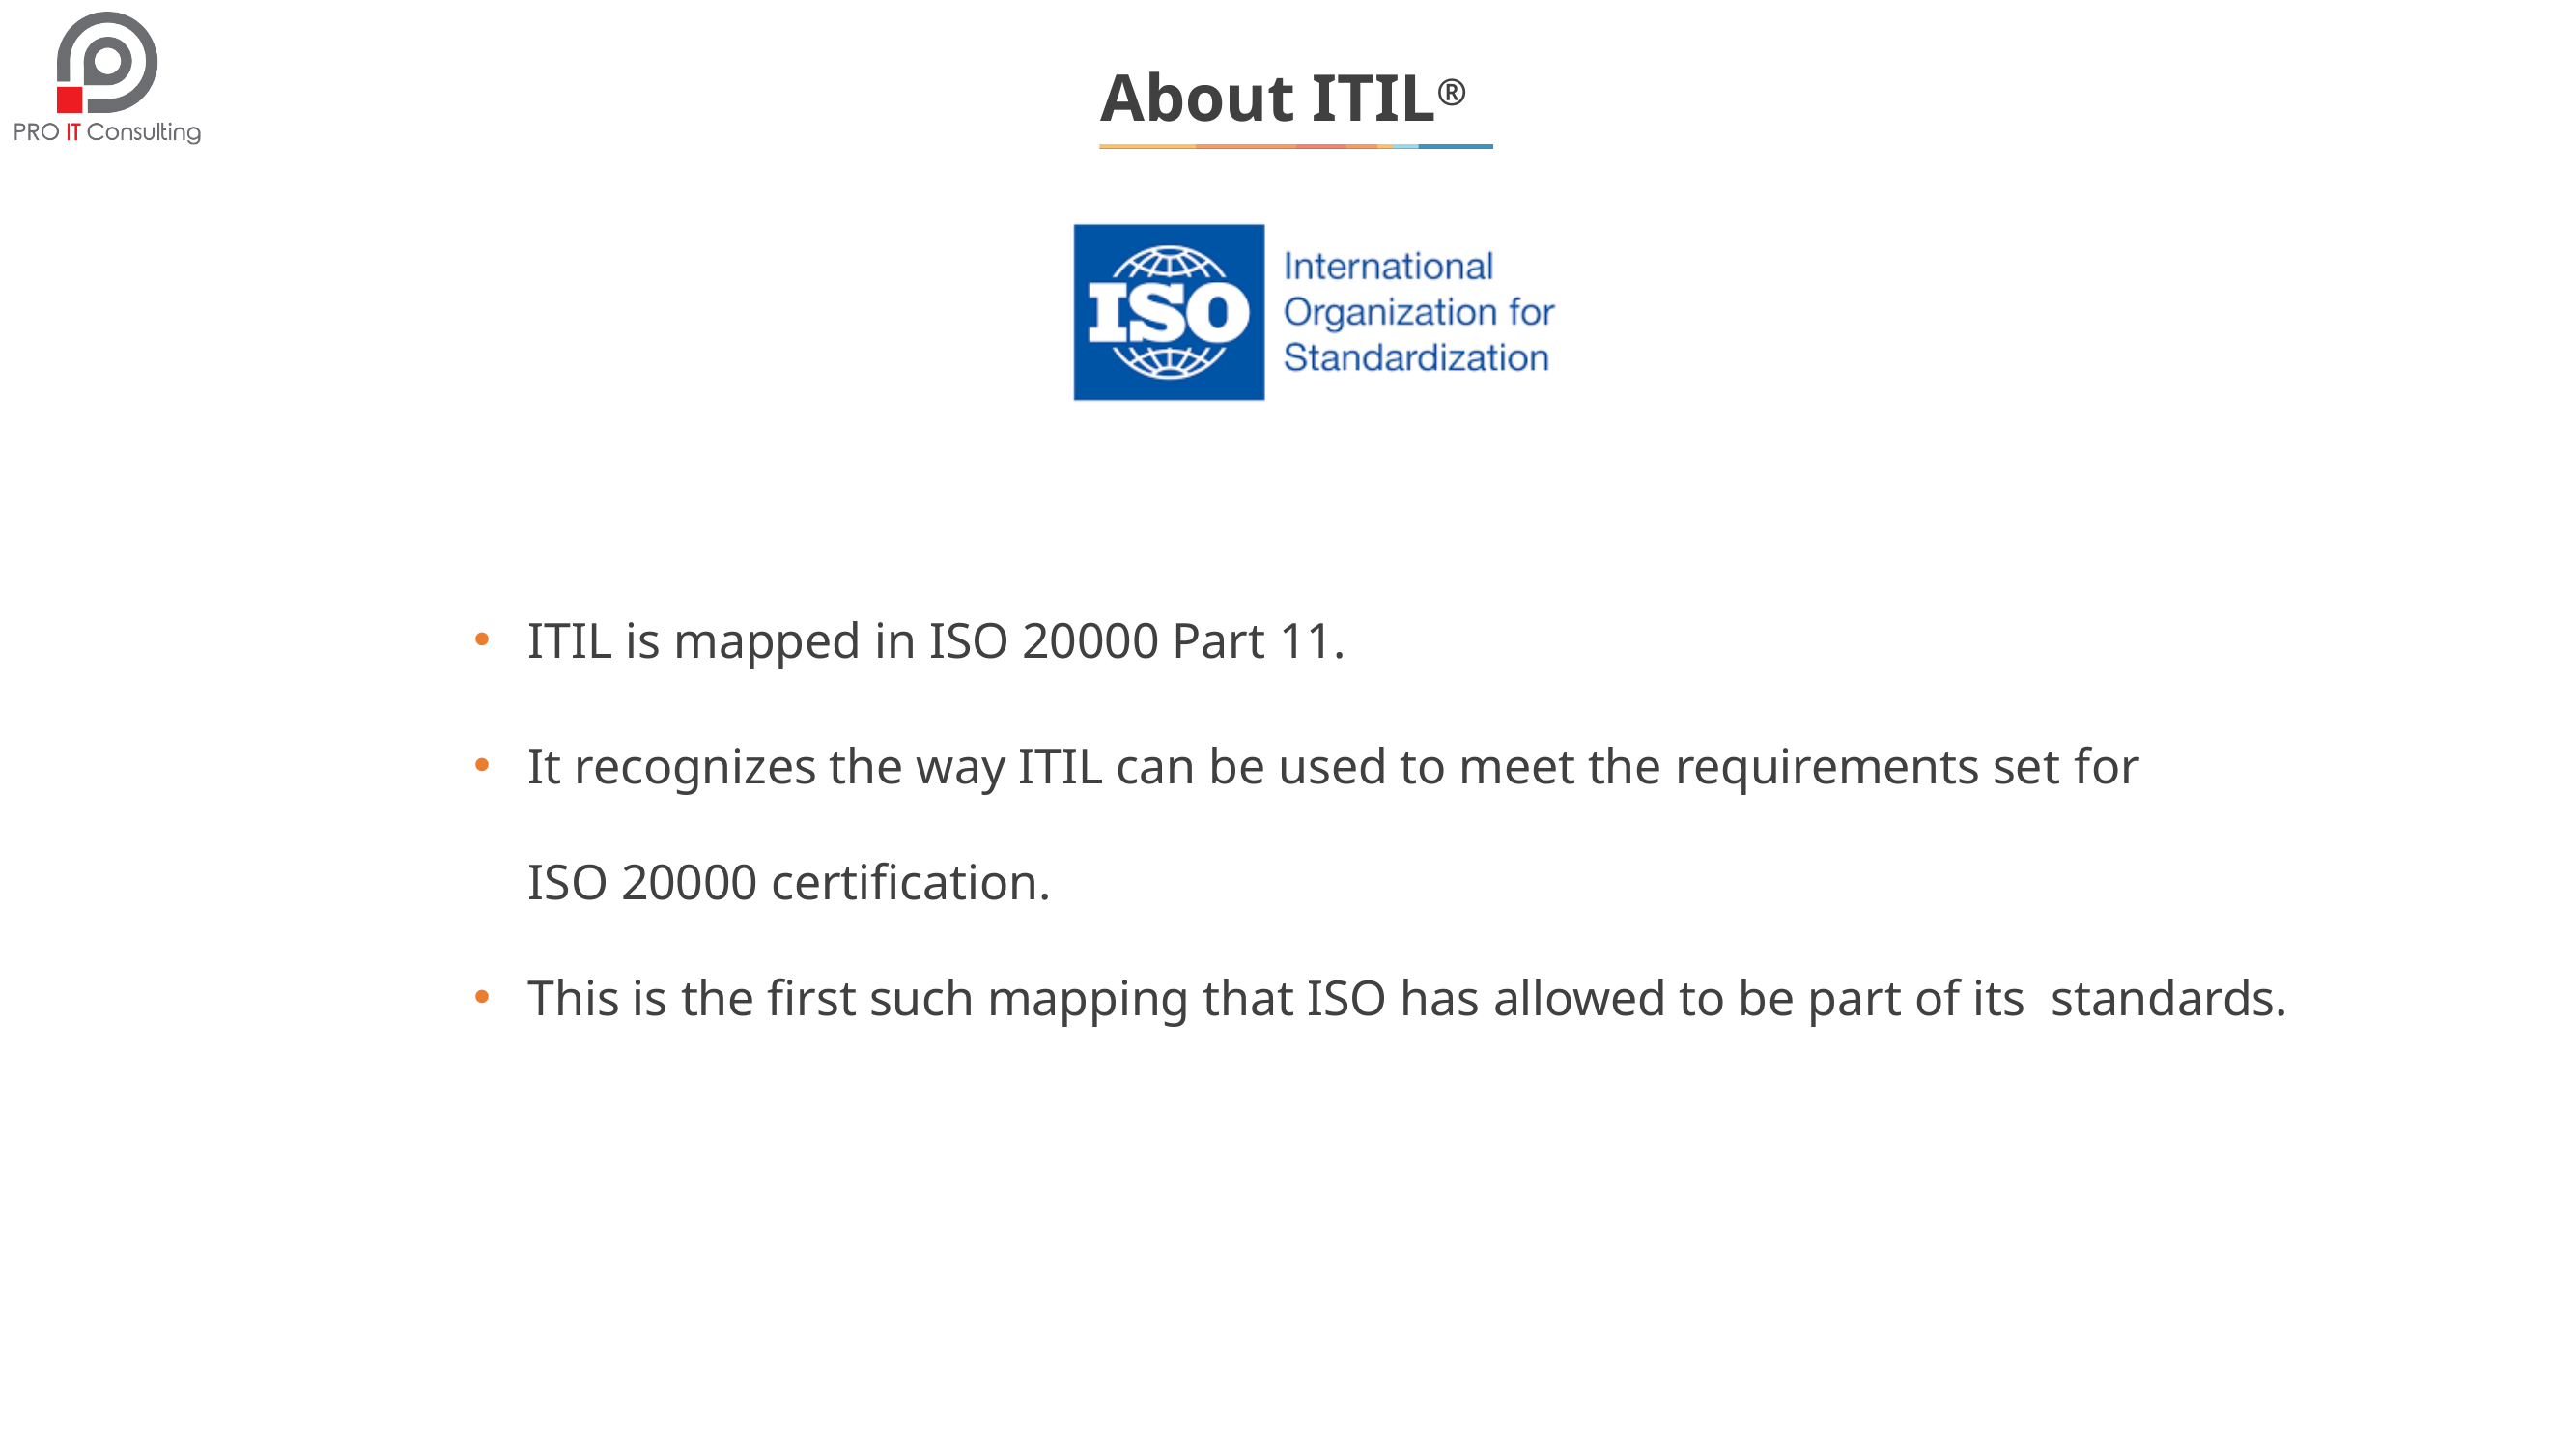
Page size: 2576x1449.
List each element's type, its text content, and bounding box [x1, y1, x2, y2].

text_box [1099, 126, 1493, 167]
picture [1, 0, 214, 157]
text_box [1050, 167, 1573, 462]
title About ITIL® [1098, 54, 1479, 167]
text_box ITIL is mapped in ISO 20000 Part 11. It recognizes the way ITIL can be used to meet the requirements set for ISO 20000 certification. This is the first such mapping that ISO has allowed to be part of its standards. [471, 541, 2483, 1026]
